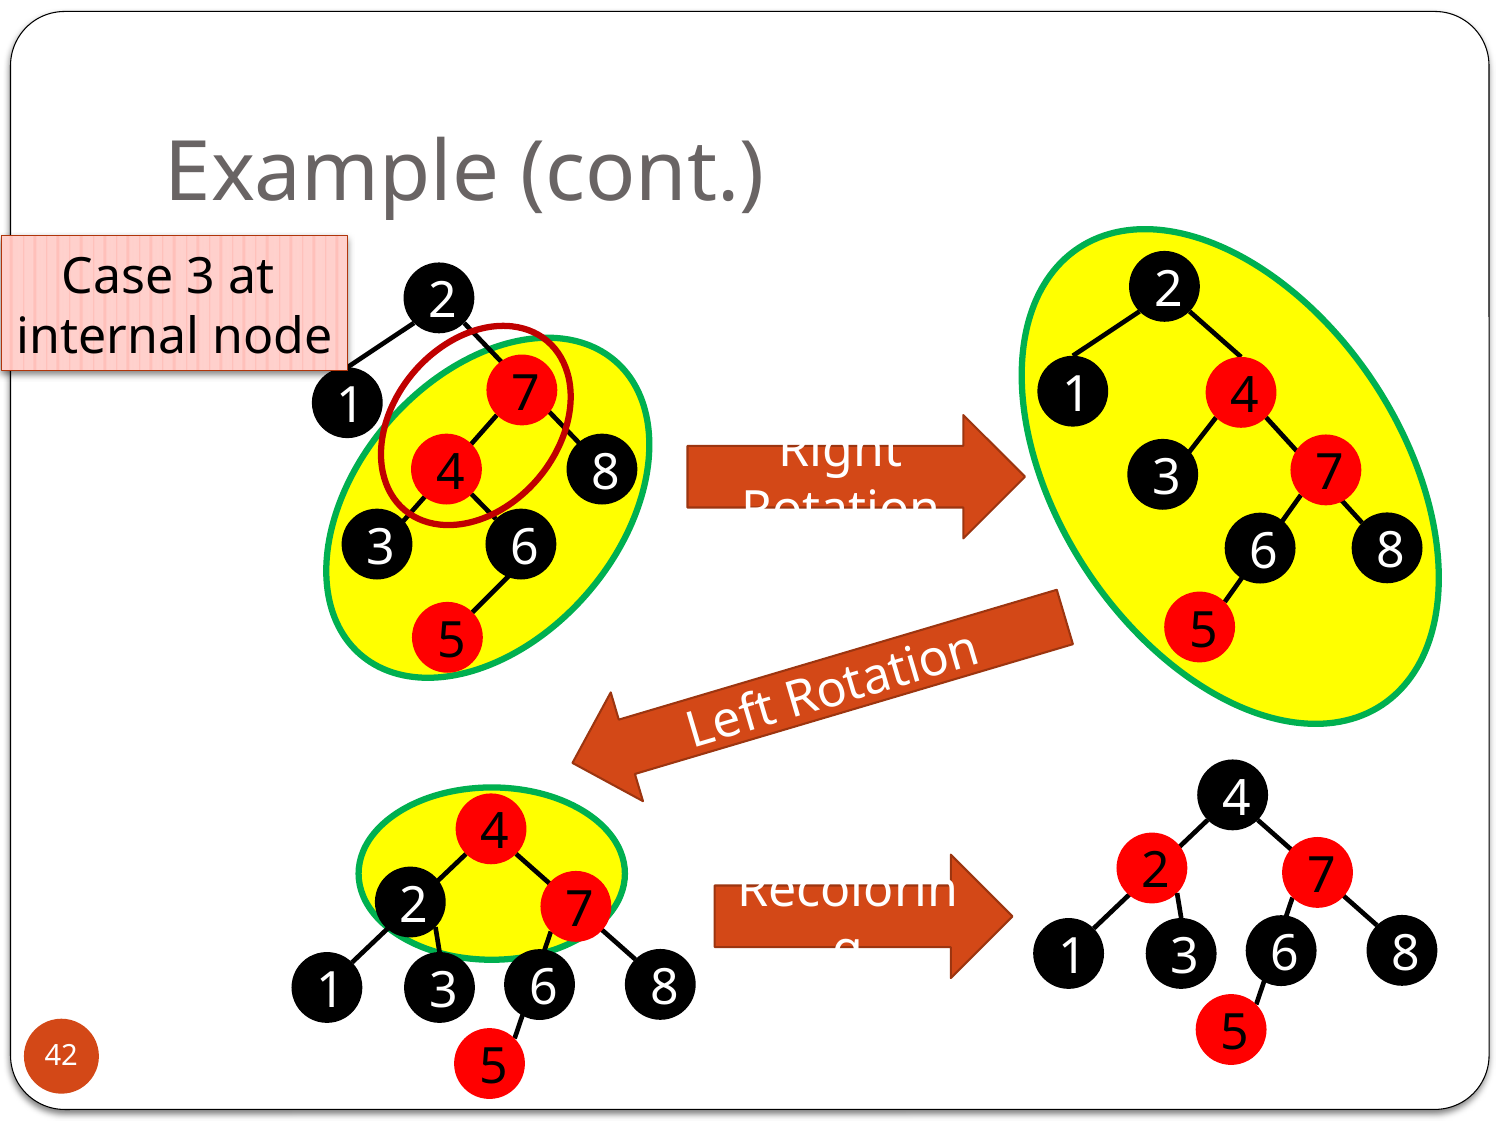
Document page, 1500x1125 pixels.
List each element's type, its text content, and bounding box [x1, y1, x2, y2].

slide_number 42 [23, 1018, 99, 1094]
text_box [1037, 250, 1423, 663]
text_box Recoloring [713, 853, 1014, 979]
list [150, 237, 1425, 988]
title Example (cont.) [150, 45, 1425, 233]
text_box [1033, 759, 1438, 1066]
text_box Right Rotation [686, 414, 1026, 540]
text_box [311, 262, 638, 673]
text_box [1097, 233, 1199, 237]
text_box Left Rotation [571, 596, 1031, 791]
text_box [1427, 493, 1440, 650]
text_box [291, 793, 697, 1100]
text_box Case 3 at internal node [1, 235, 348, 371]
